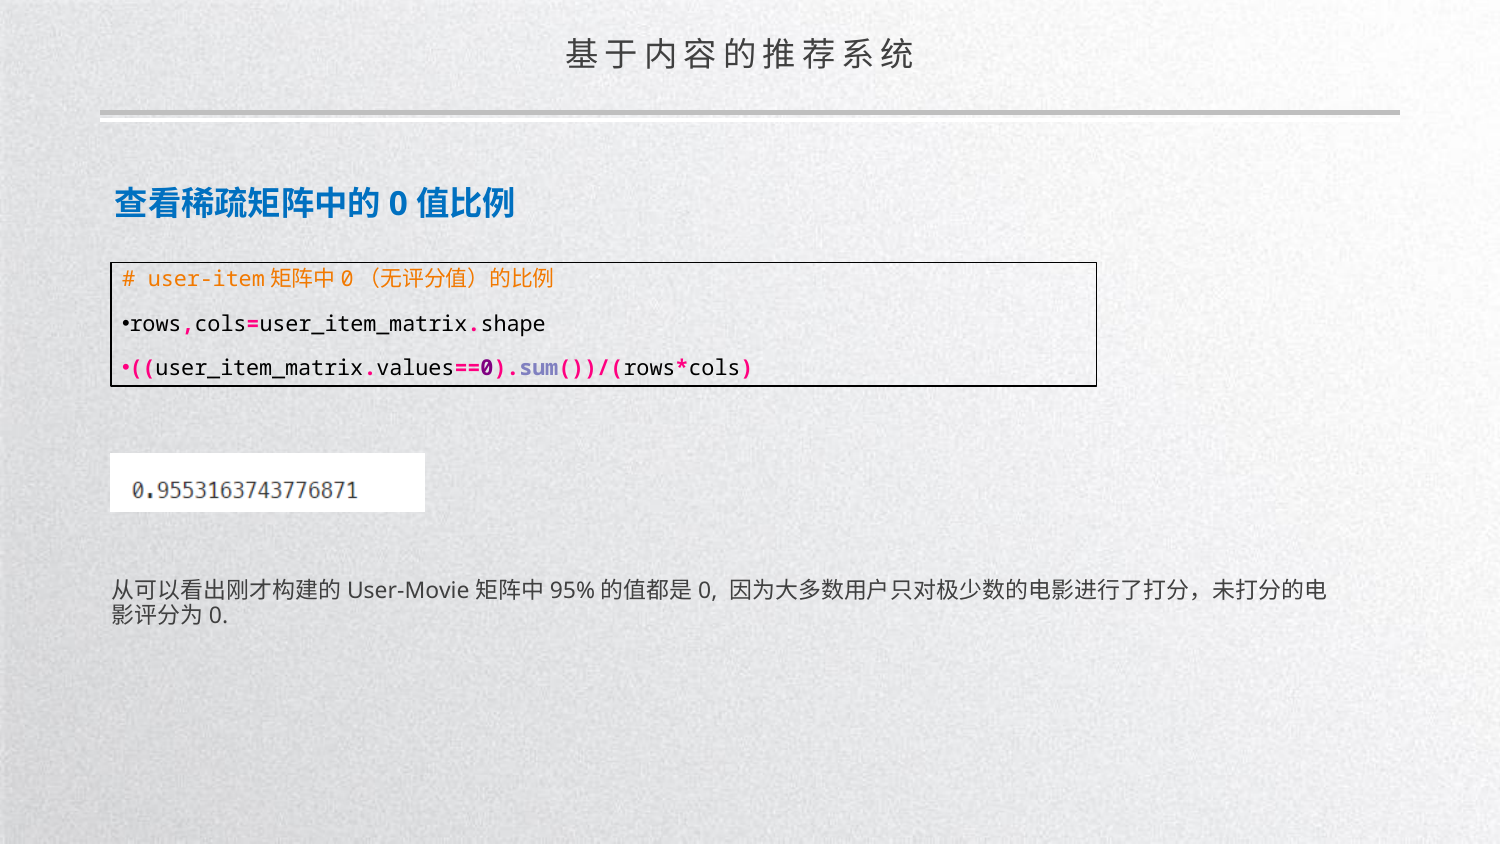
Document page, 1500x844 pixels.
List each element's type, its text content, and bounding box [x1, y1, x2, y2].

picture [0, 0, 1500, 844]
text_box 从可以看出刚才构建的User-Movie矩阵中95%的值都是0, 因为大多数用户只对极少数的电影进行了打分，未打分的电影评分为0. [100, 573, 1357, 635]
text_box [84, 309, 1070, 432]
text_box 查看稀疏矩阵中的0值比例 [100, 174, 609, 230]
text_box 基于内容的推荐系统 [550, 25, 930, 81]
text_box # user-item矩阵中0（无评分值）的比例 rows,cols=user_item_matrix.shape ((user_item_matrix.values==0).sum())/(rows*cols) [110, 262, 1097, 387]
